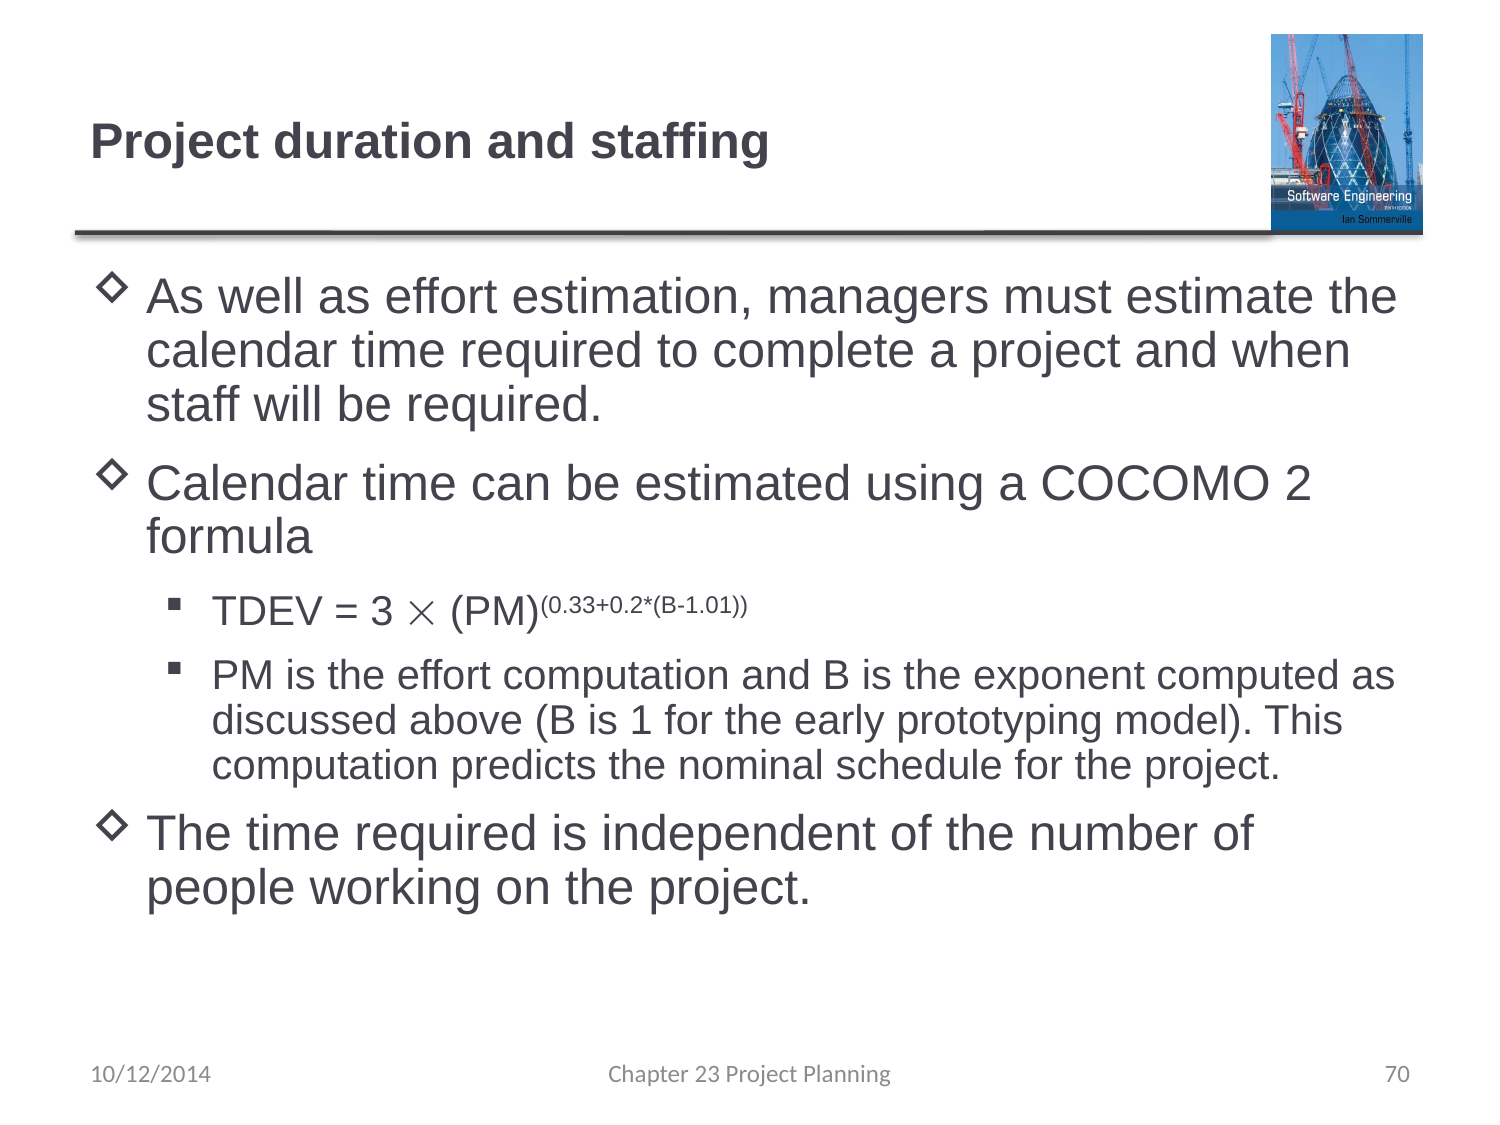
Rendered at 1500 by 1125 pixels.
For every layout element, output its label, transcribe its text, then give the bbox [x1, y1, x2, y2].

title Project duration and staffing [74, 44, 1272, 233]
picture [1271, 34, 1423, 230]
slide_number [75, 1042, 425, 1103]
list As well as effort estimation, managers must estimate the calendar time required to complete a project and when staff will be required. Calendar time can be estimated using a COCOMO 2 formula TDEV = 3 ´ (PM)(0.33+0.2*(B-1.01)) PM is the effort computation and B is the exponent computed as discussed above (B is 1 for the early prototyping model). This computation predicts the nominal schedule for the project. The time required is independent of the number of people working on the project. [75, 262, 1425, 1005]
slide_number 70 [1074, 1042, 1425, 1103]
footer Chapter 23 Project Planning [512, 1042, 988, 1103]
